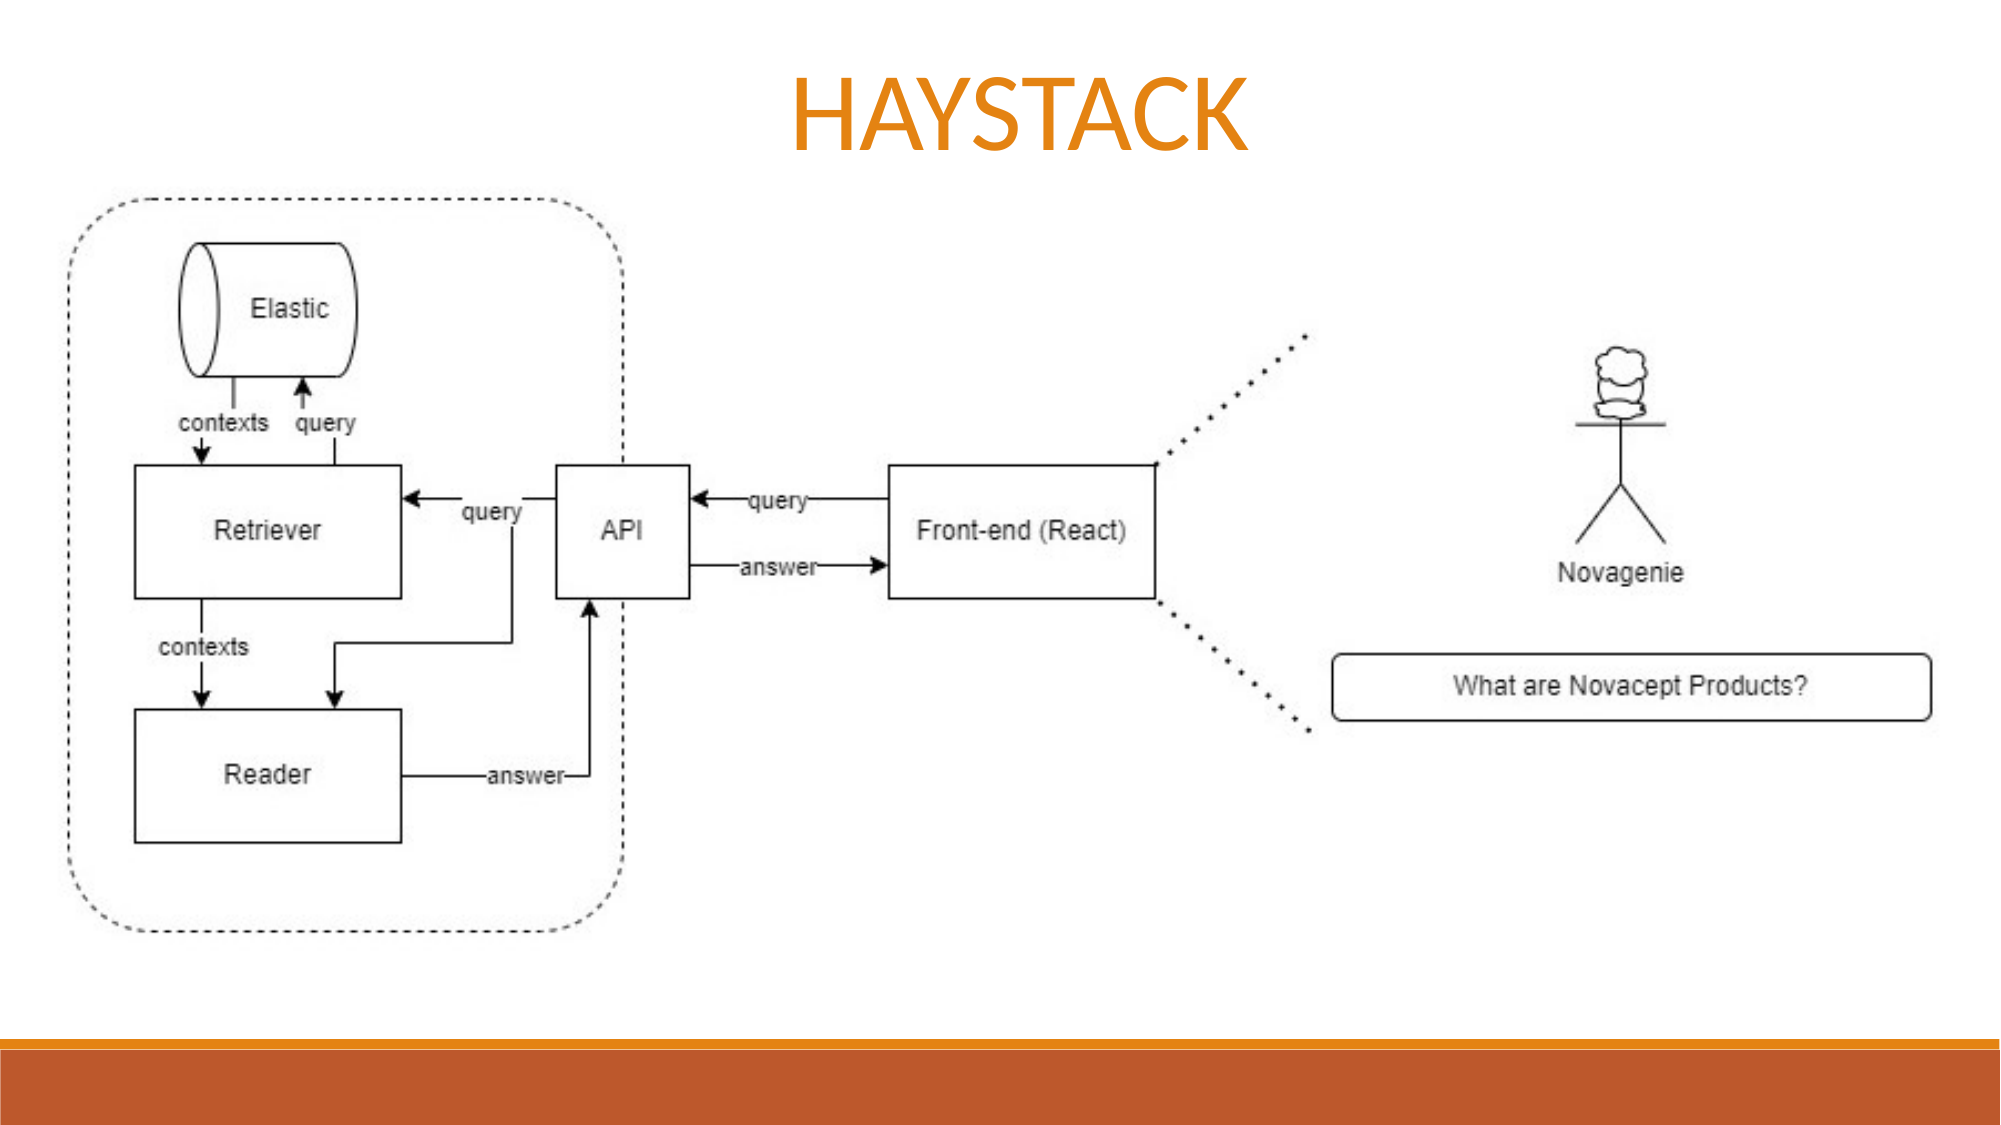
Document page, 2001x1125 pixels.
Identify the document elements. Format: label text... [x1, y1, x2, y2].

picture [5, 151, 1975, 982]
text_box HAYSTACK [774, 30, 1266, 149]
